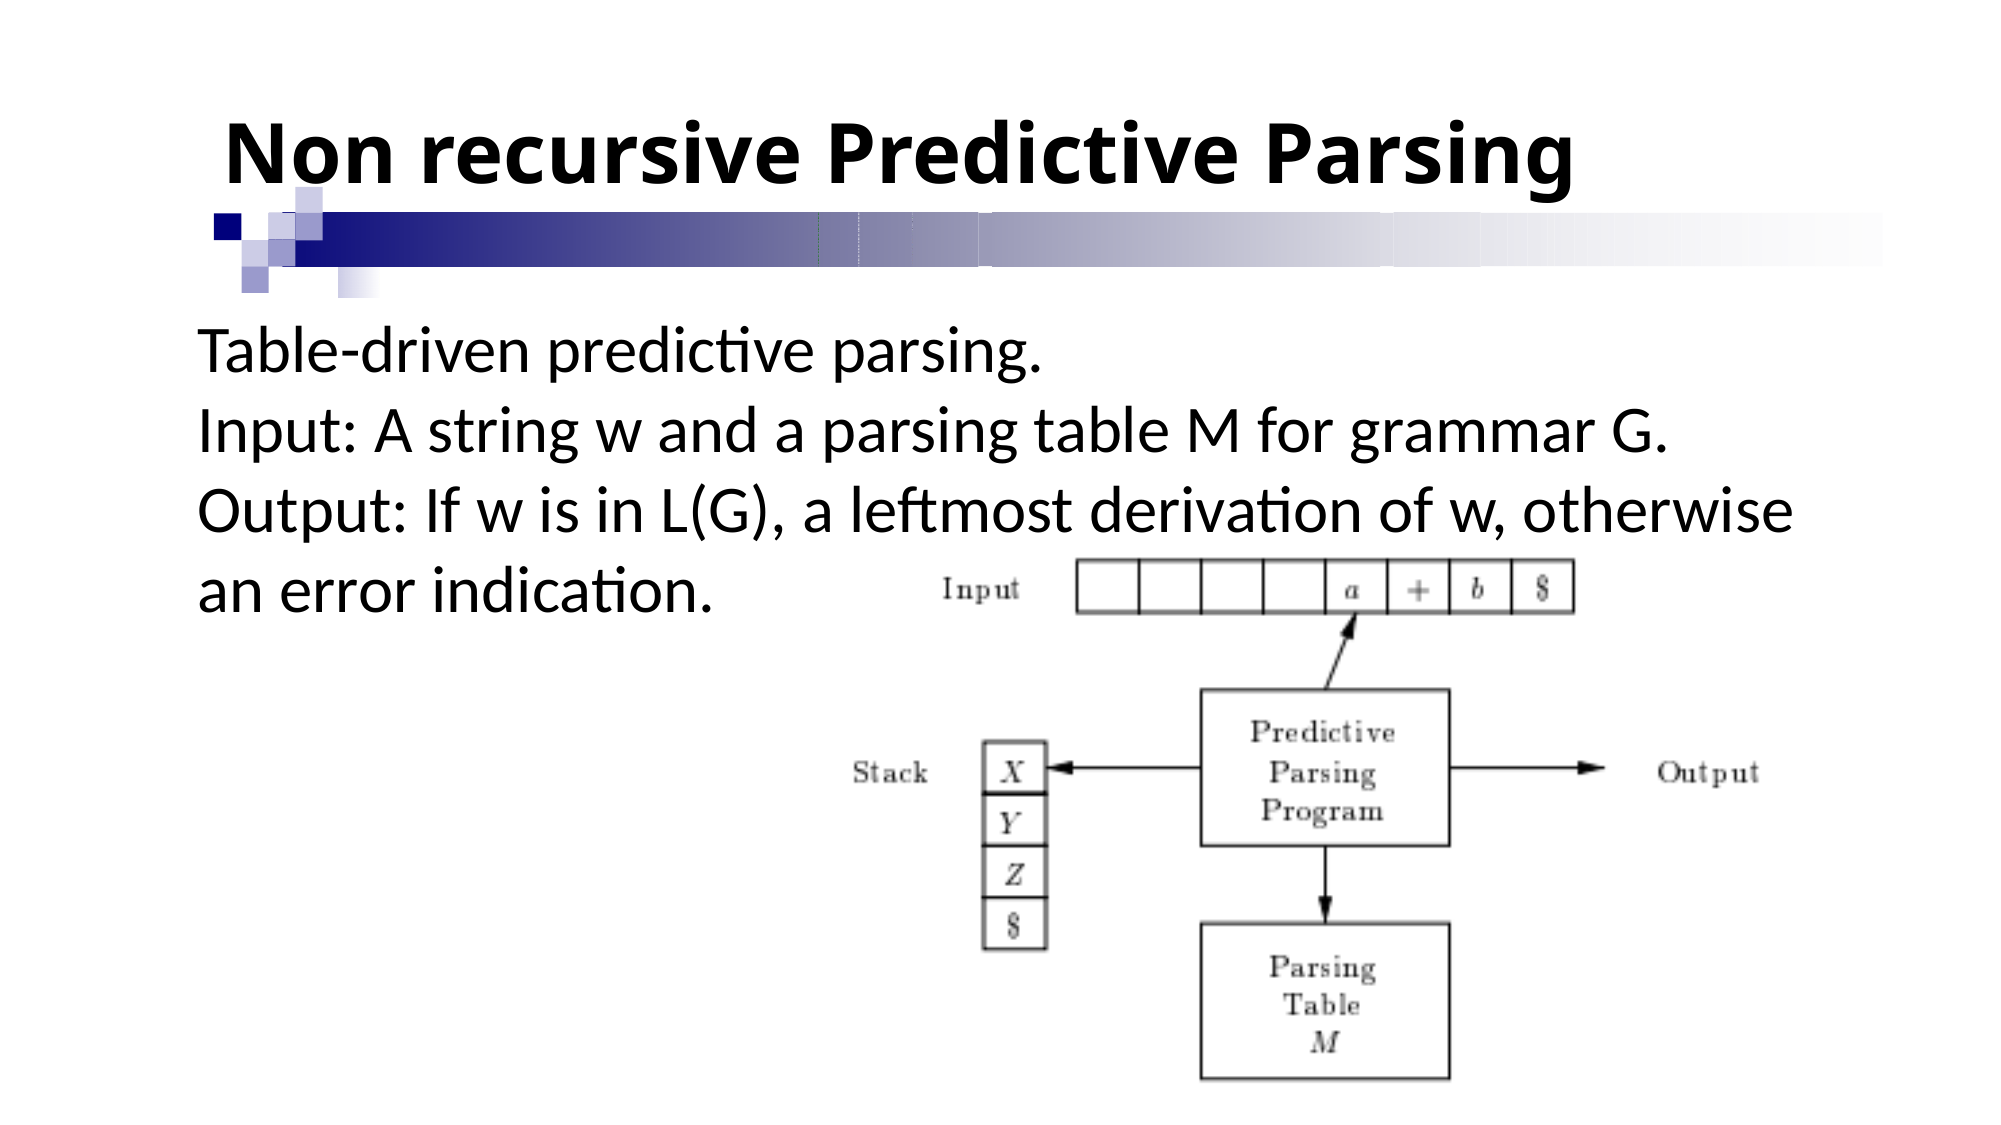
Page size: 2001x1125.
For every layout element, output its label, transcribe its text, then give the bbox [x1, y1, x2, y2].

text_box Table-driven predictive parsing. Input: A string w and a parsing table M for grammar G. Output: If w is in L(G), a leftmost derivation of w, otherwise an error indication. [182, 298, 1863, 634]
text_box [338, 293, 380, 298]
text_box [213, 186, 1883, 293]
title Non recursive Predictive Parsing [36, 61, 1765, 251]
picture [839, 551, 1789, 1094]
